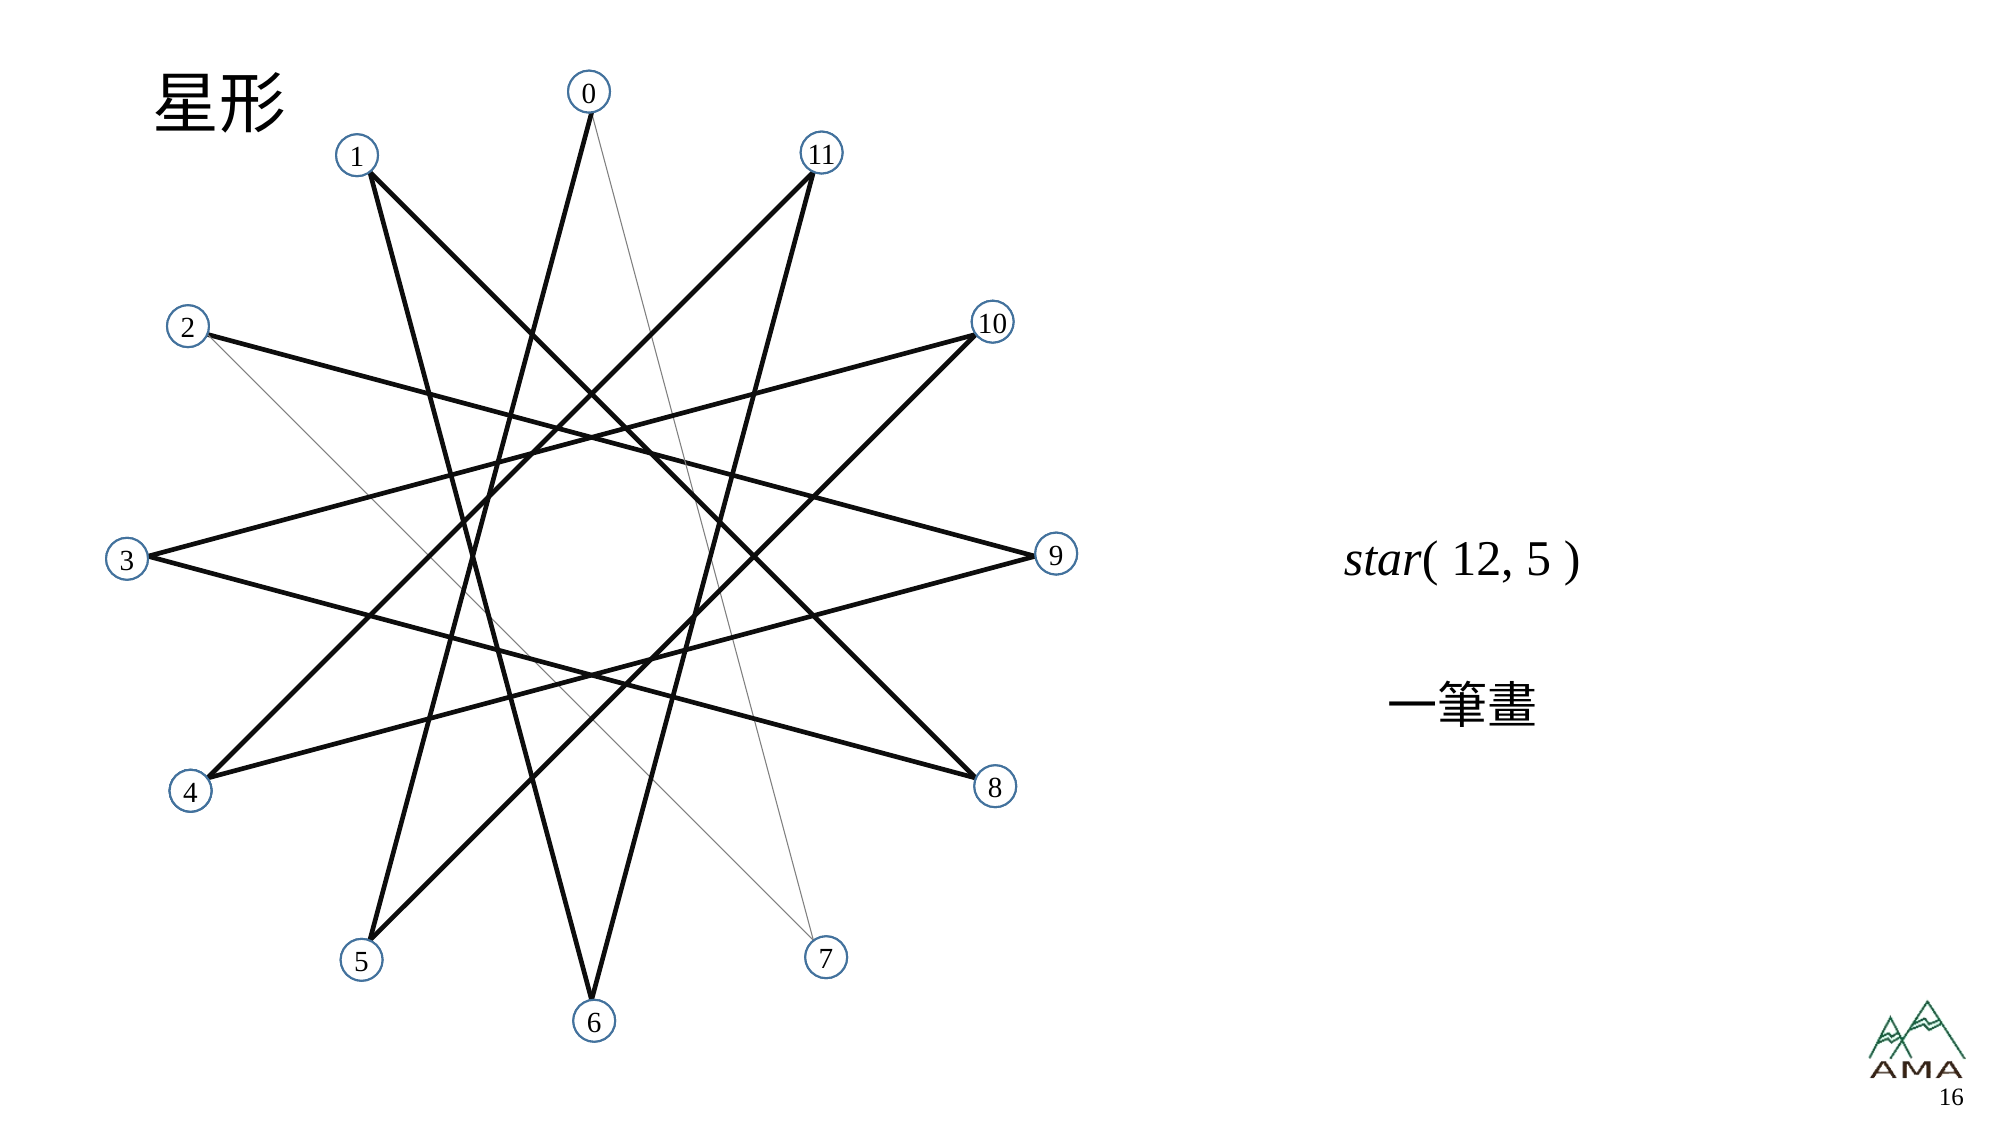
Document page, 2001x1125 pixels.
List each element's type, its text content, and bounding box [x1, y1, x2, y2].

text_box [106, 70, 1078, 1042]
text_box star( 12, 5 ) [1244, 481, 1680, 630]
title 星形 [137, 59, 1863, 153]
text_box 16 [1923, 1073, 1979, 1118]
picture [1857, 987, 1974, 1092]
text_box 一筆畫 [1244, 630, 1680, 778]
